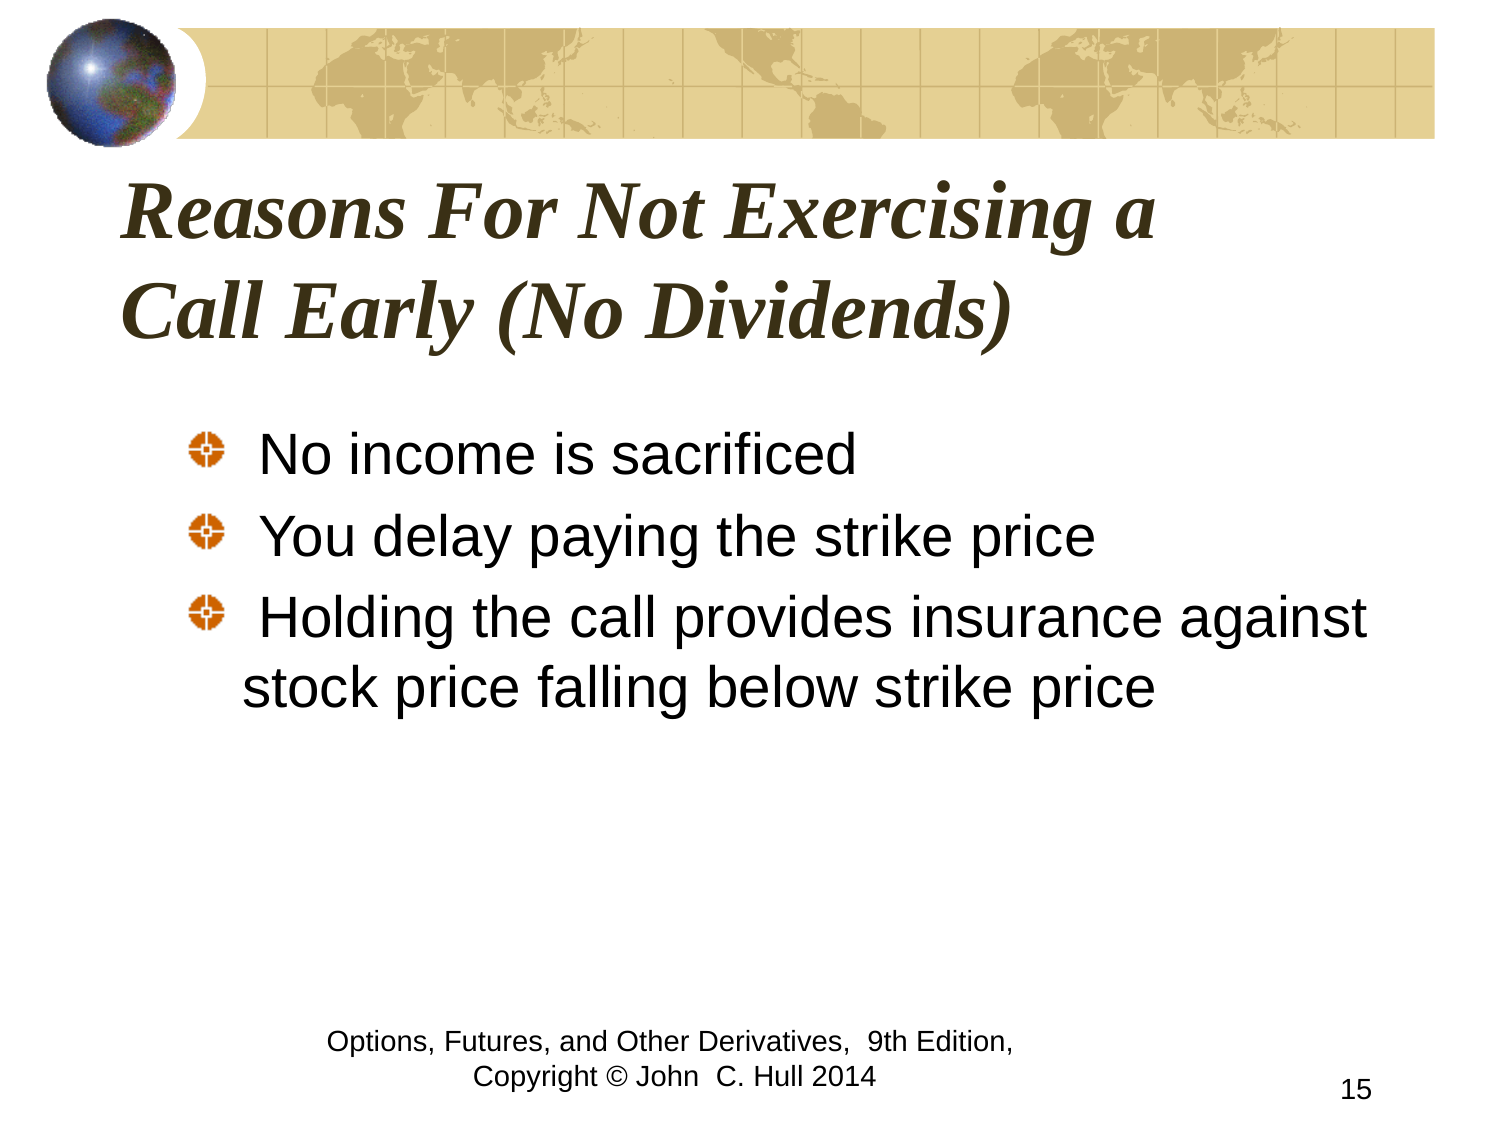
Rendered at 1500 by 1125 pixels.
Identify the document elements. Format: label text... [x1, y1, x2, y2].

picture [185, 430, 227, 472]
picture [42, 14, 190, 151]
footer Options, Futures, and Other Derivatives, 9th Edition, Copyright © John C. Hull 2014 [262, 1024, 1088, 1101]
list No income is sacrificed You delay paying the strike price Holding the call provides insurance against stock price falling below strike price [171, 408, 1396, 1077]
slide_number 15 [1074, 1037, 1388, 1113]
title Reasons For Not Exercising a Call Early (No Dividends) [105, 160, 1301, 350]
picture [185, 593, 227, 635]
picture [185, 512, 227, 554]
